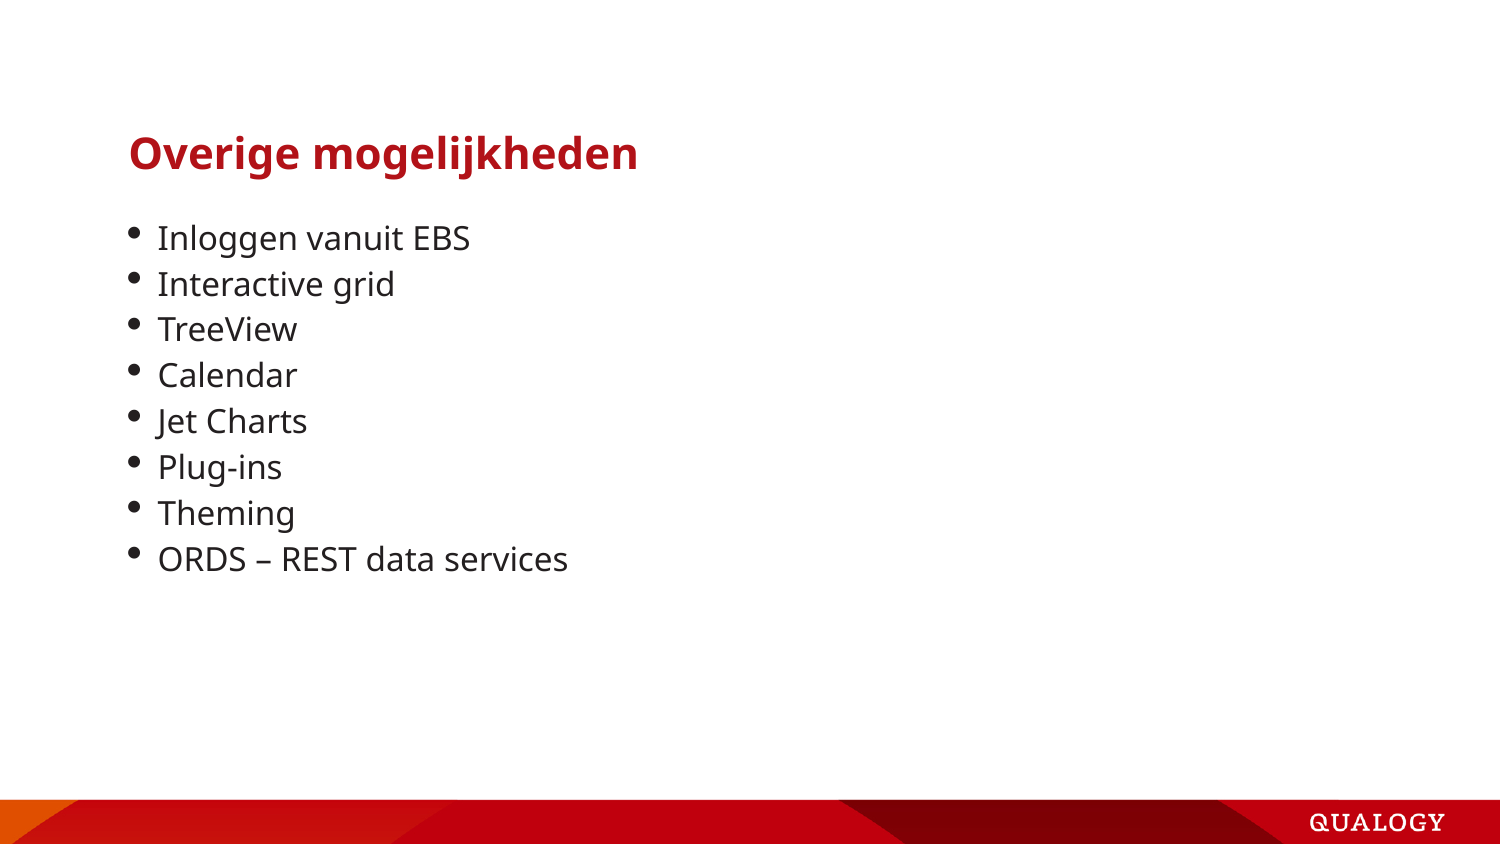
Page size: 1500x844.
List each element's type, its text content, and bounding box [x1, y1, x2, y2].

picture [0, 0, 1500, 844]
title Overige mogelijkheden [113, 45, 1444, 186]
list Inloggen vanuit EBS Interactive grid TreeView Calendar Jet Charts Plug-ins Theming ORDS – REST data services [113, 203, 1444, 761]
